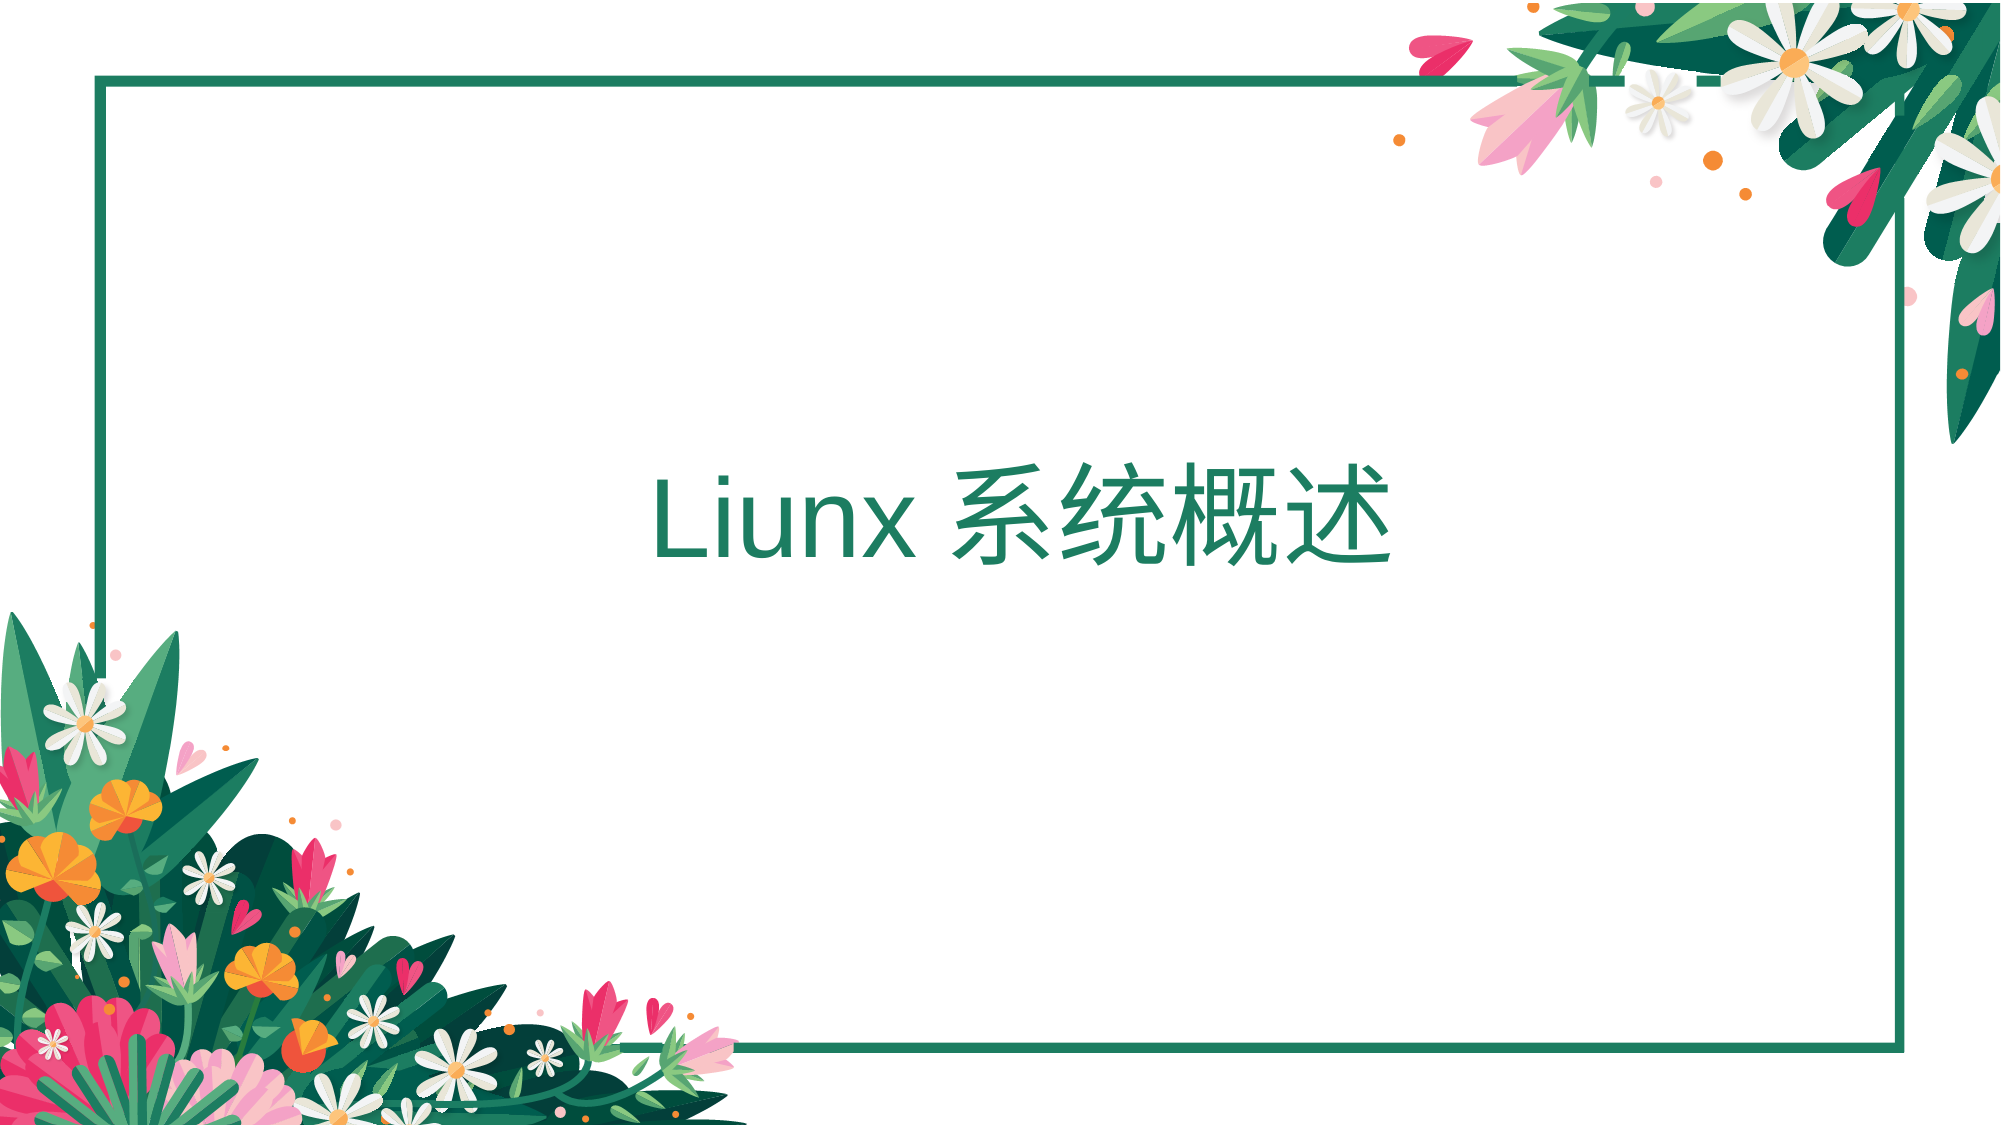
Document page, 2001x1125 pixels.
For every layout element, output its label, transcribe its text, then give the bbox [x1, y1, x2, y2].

title Liunx系统概述 [265, 259, 1779, 590]
picture [0, 0, 2001, 1125]
